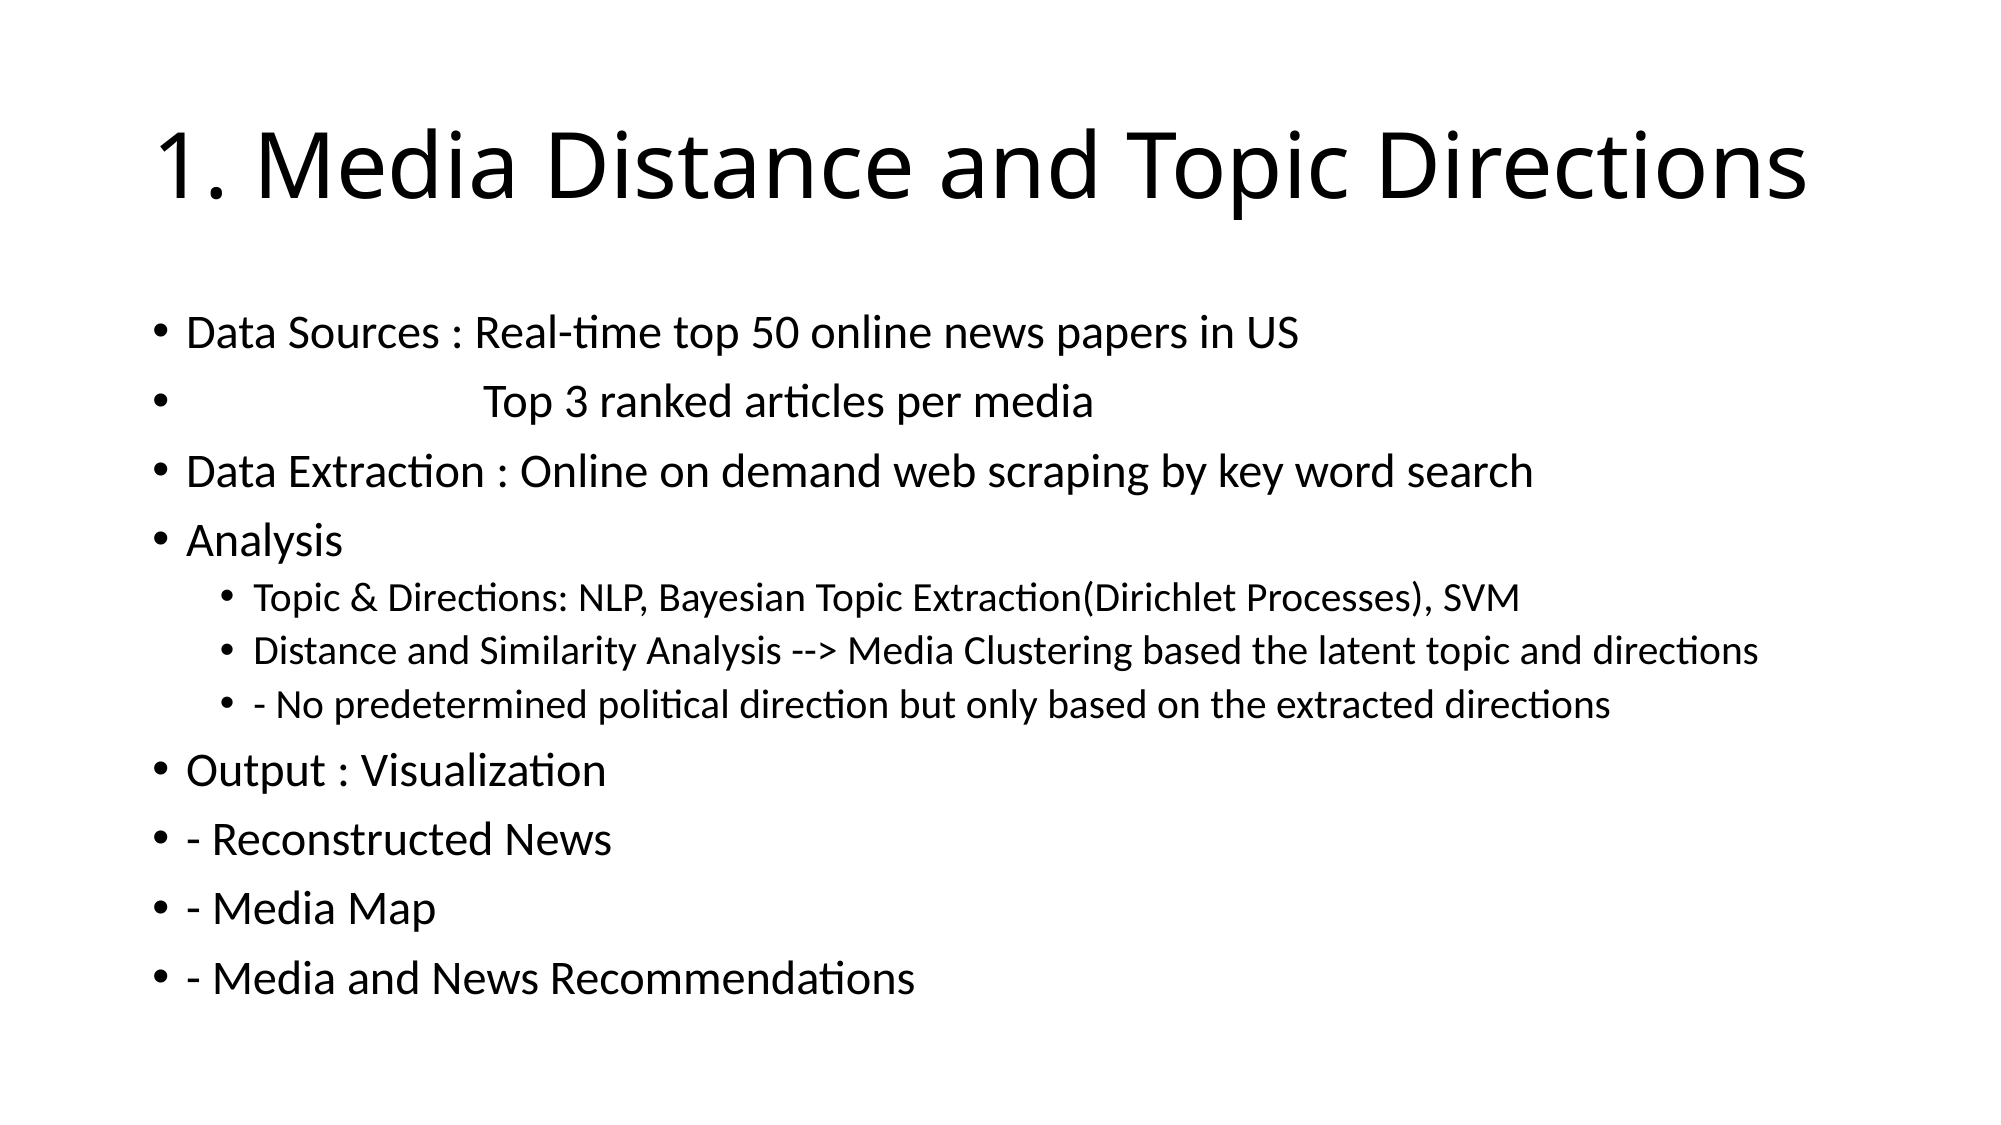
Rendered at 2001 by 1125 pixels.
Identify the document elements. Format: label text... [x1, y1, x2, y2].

list Data Sources : Real-time top 50 online news papers in US Top 3 ranked articles per media Data Extraction : Online on demand web scraping by key word search Analysis Topic & Directions: NLP, Bayesian Topic Extraction(Dirichlet Processes), SVM Distance and Similarity Analysis --> Media Clustering based the latent topic and directions - No predetermined political direction but only based on the extracted directions Output : Visualization - Reconstructed News - Media Map - Media and News Recommendations [137, 299, 1863, 1014]
title 1. Media Distance and Topic Directions [137, 59, 1863, 278]
